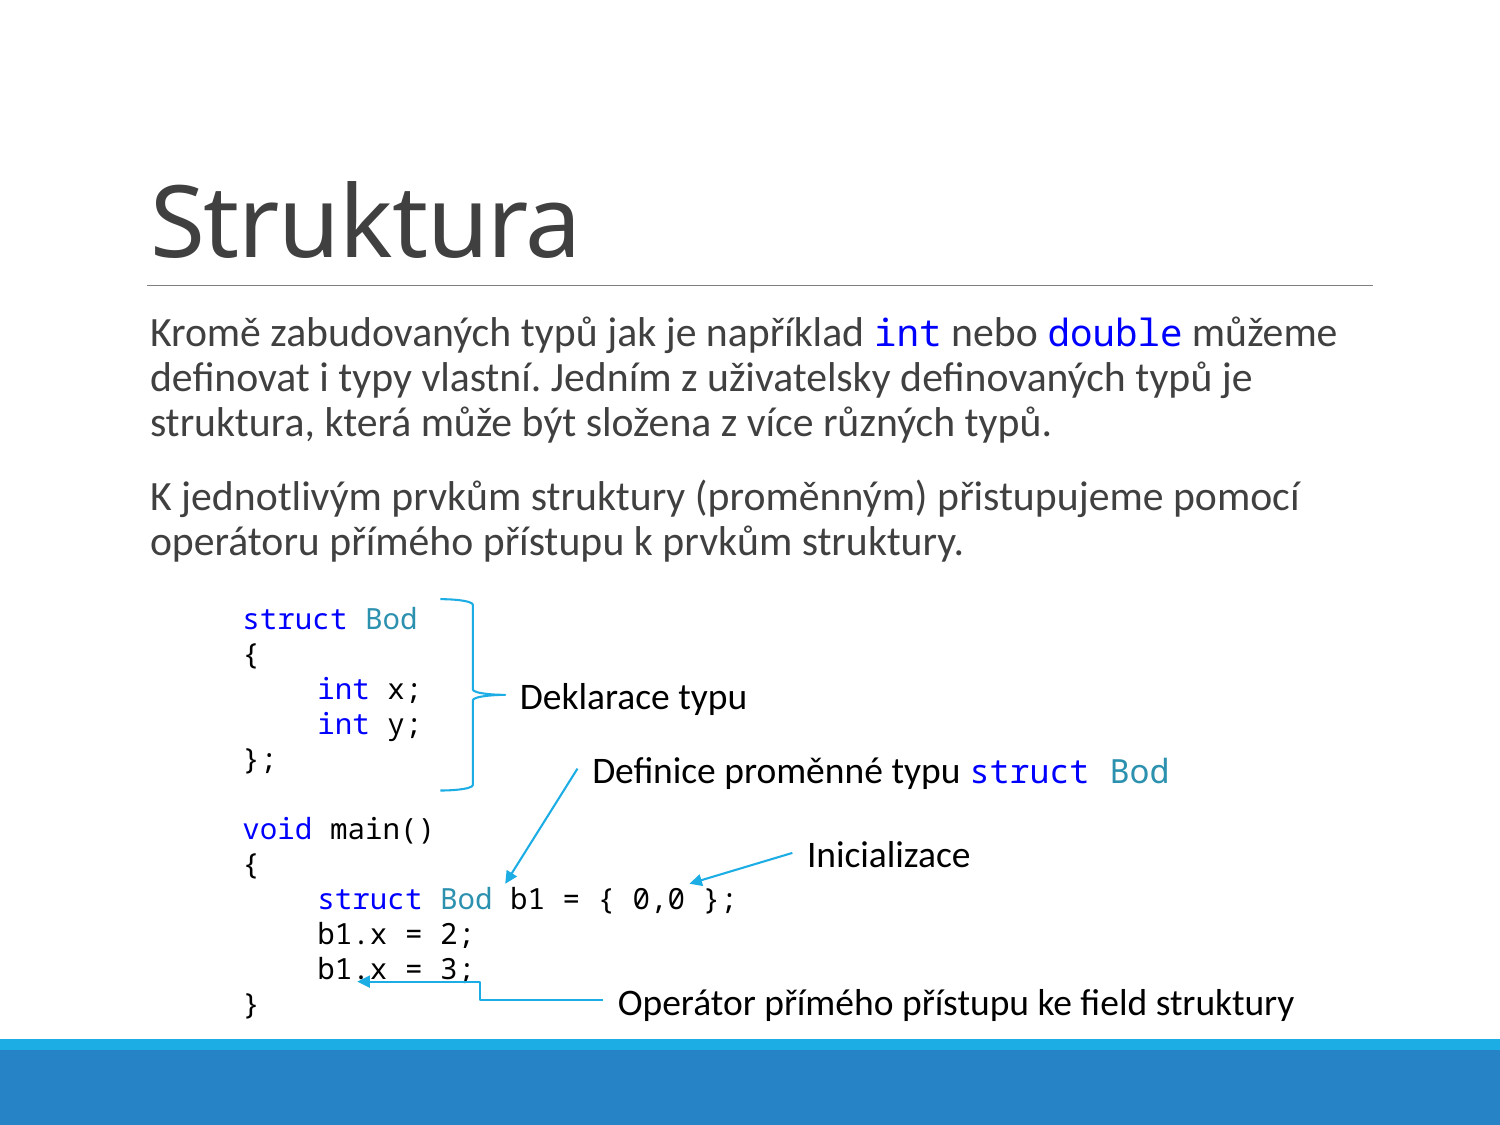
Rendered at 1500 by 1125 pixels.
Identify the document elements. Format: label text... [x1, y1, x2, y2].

list Kromě zabudovaných typů jak je například int nebo double můžeme definovat i typy vlastní. Jedním z uživatelsky definovaných typů je struktura, která může být složena z více různých typů. K jednotlivým prvkům struktury (proměnným) přistupujeme pomocí operátoru přímého přístupu k prvkům struktury. [135, 302, 1373, 594]
title Struktura [135, 47, 1373, 285]
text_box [504, 768, 578, 885]
text_box Definice proměnné typu struct Bod [577, 738, 1213, 799]
text_box Inicializace [792, 823, 1024, 883]
text_box struct Bod { int x; int y; }; void main() { struct Bod b1 = { 0,0 }; b1.x = 2; b1.x = 3; } [227, 593, 765, 1028]
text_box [688, 852, 793, 885]
text_box [440, 598, 505, 792]
text_box Operátor přímého přístupu ke field struktury [603, 970, 1373, 1030]
text_box Deklarace typu [505, 664, 921, 725]
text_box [356, 981, 604, 1002]
